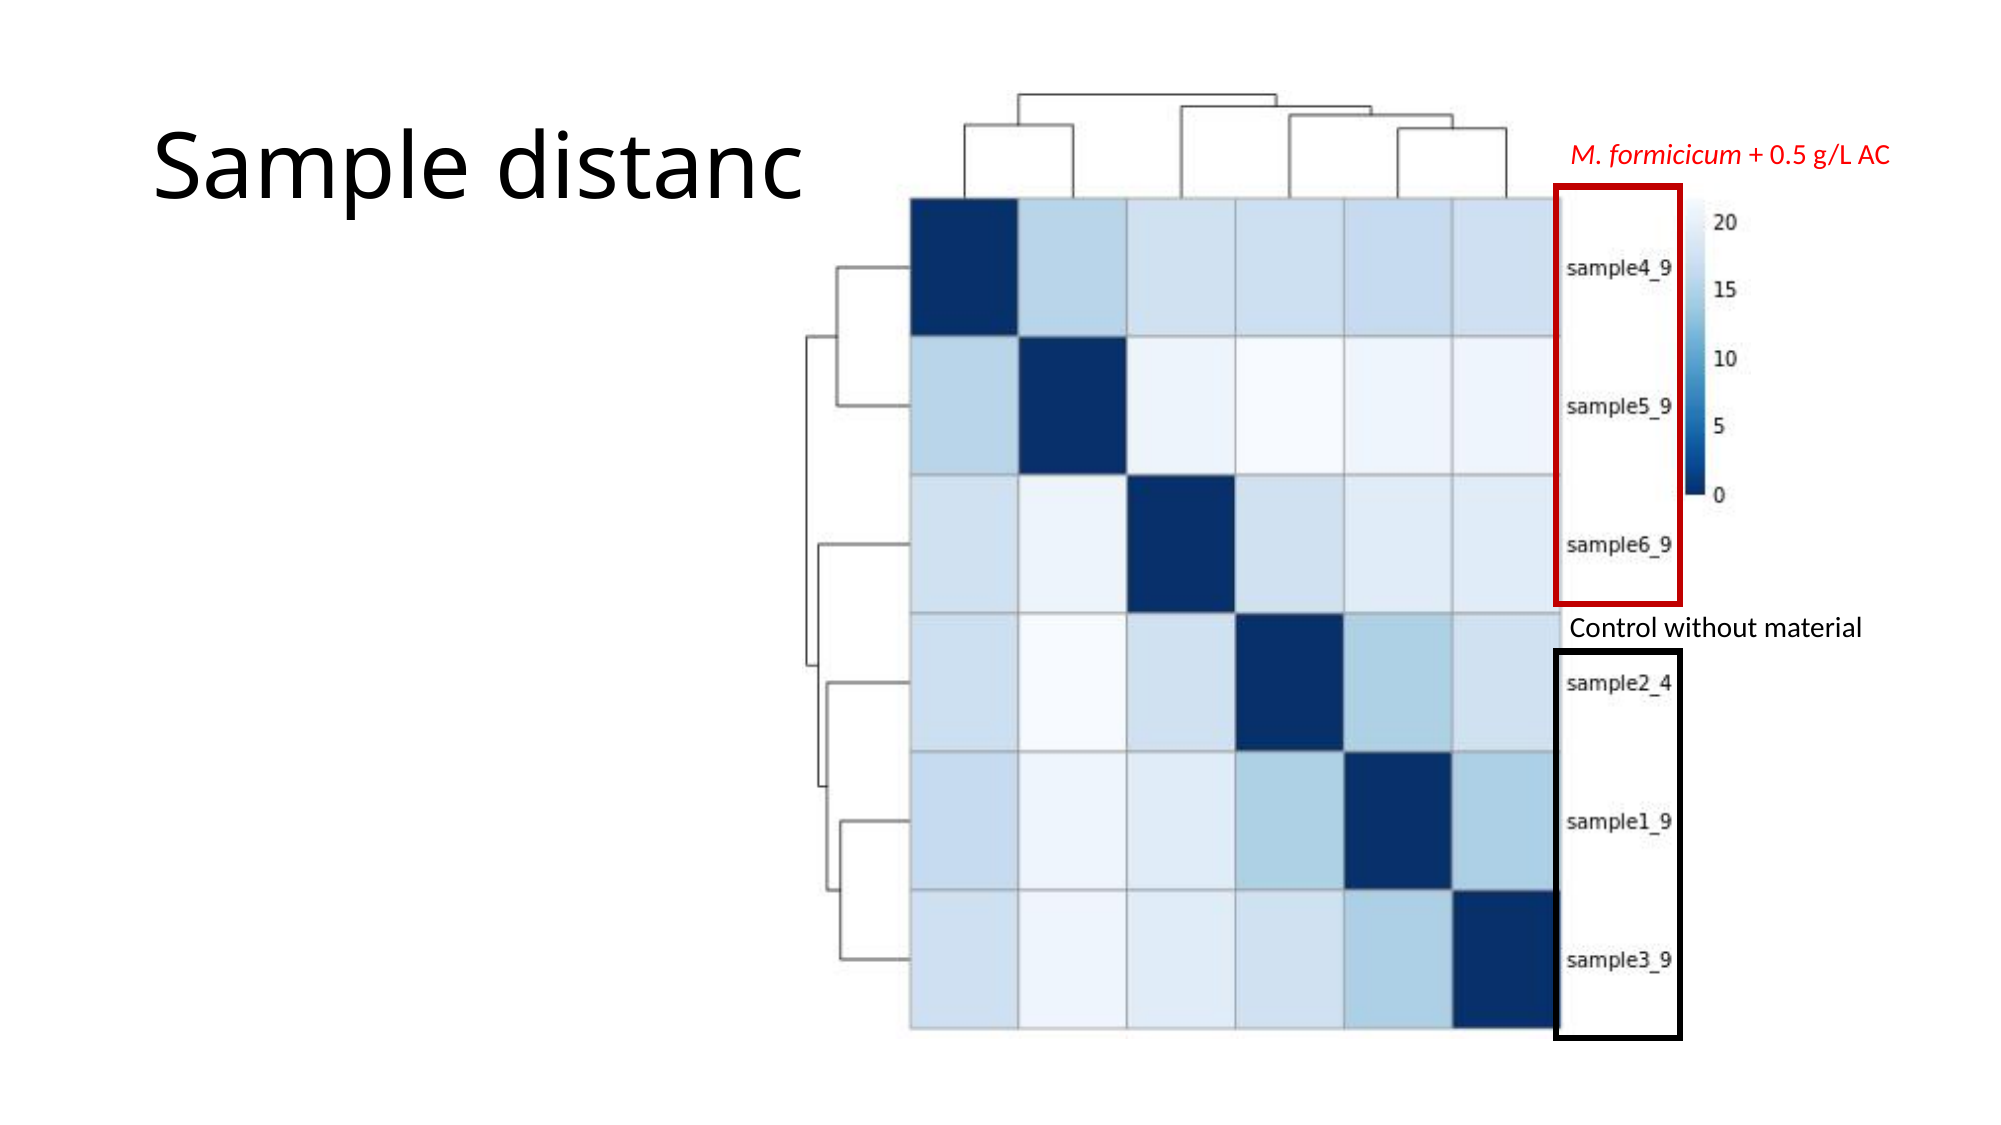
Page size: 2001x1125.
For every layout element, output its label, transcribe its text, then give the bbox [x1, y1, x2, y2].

title Sample distances [137, 59, 1863, 278]
text_box Control without material [1751, 600, 1905, 651]
picture [802, 90, 1751, 1039]
text_box M. formicicum + 0.5 g/L AC [1751, 127, 1976, 178]
